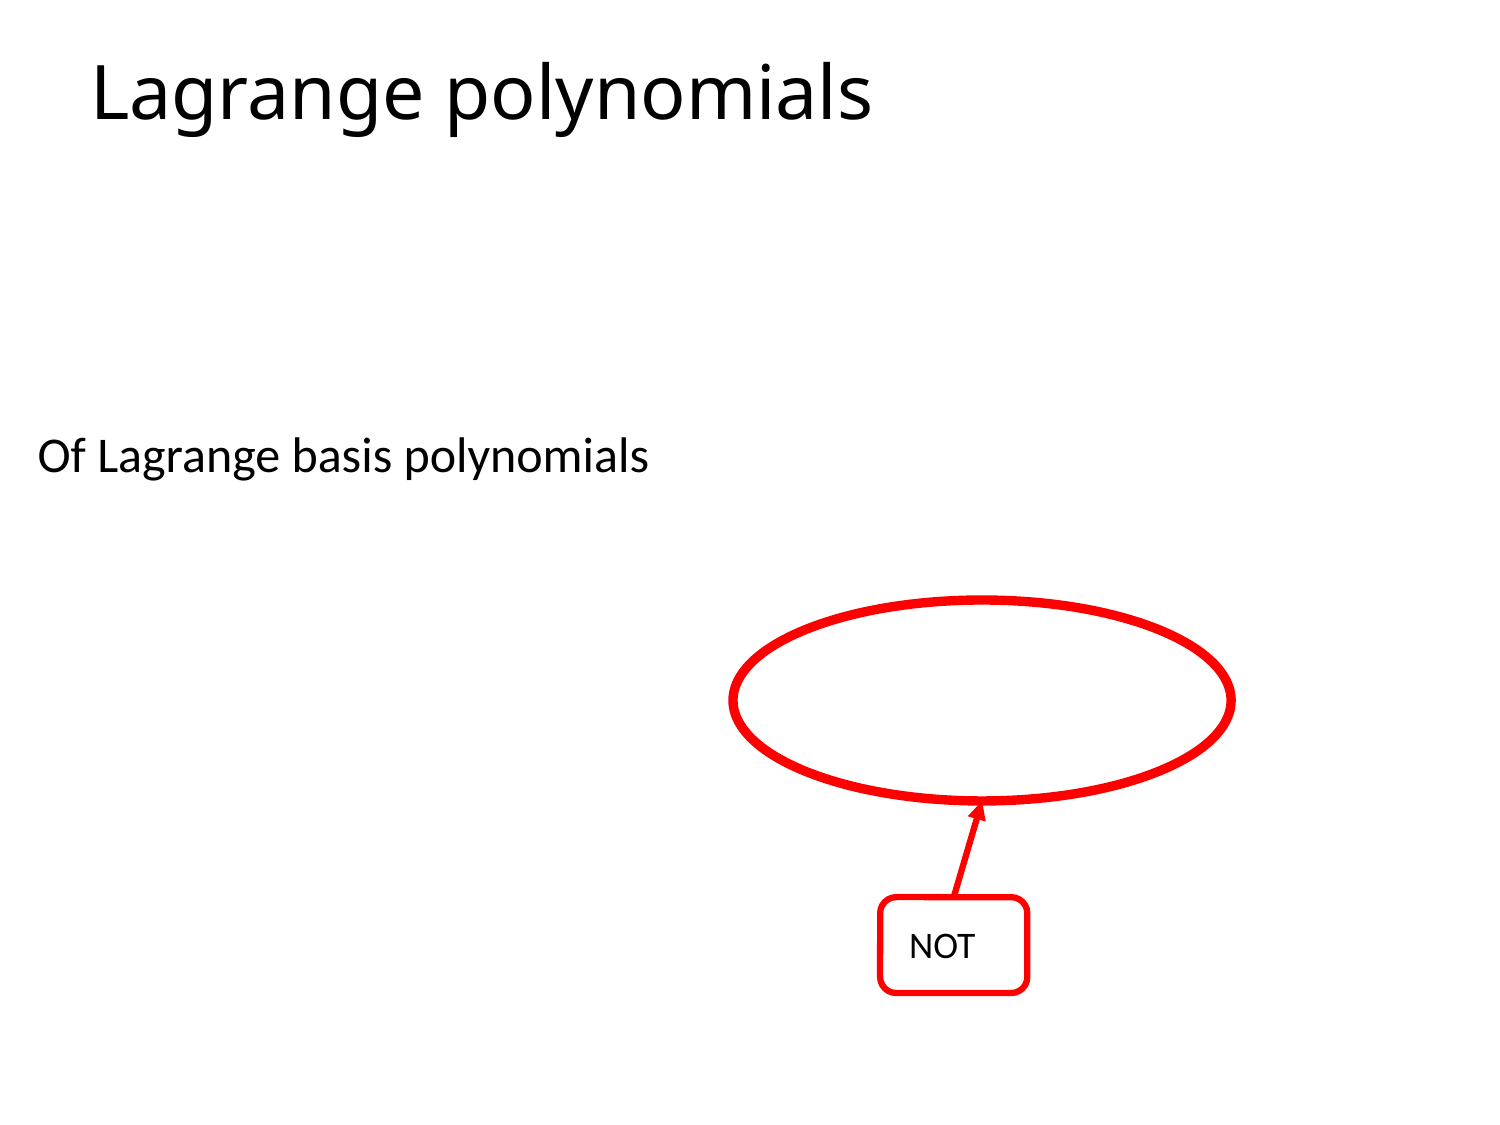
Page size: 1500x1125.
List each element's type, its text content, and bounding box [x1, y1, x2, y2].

text_box [42, 449, 476, 555]
text_box [879, 896, 1029, 995]
text_box [731, 598, 1233, 802]
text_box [953, 800, 983, 898]
title Lagrange polynomials [75, 46, 1369, 144]
